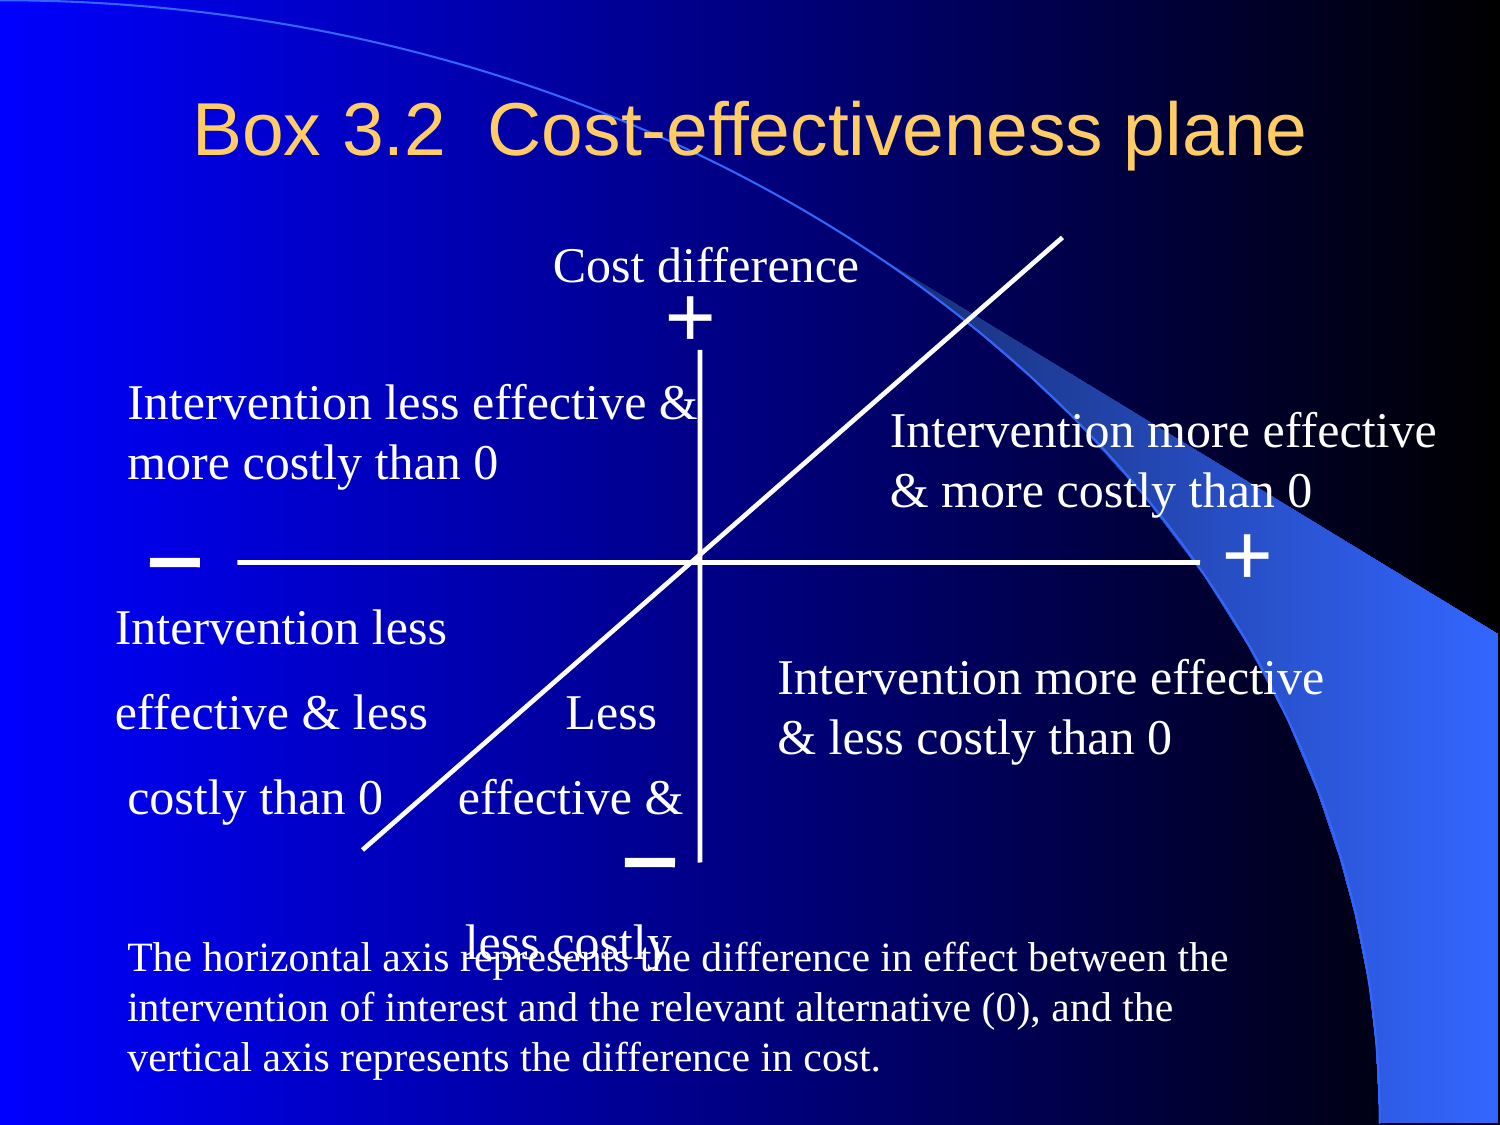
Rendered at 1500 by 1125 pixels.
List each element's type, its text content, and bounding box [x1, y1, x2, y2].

text_box The horizontal axis represents the difference in effect between the intervention of interest and the relevant alternative (0), and the vertical axis represents the difference in cost. [112, 922, 1300, 1088]
text_box Cost difference [524, 224, 888, 300]
text_box Intervention more effective & more costly than 0 [874, 390, 1500, 525]
text_box Intervention less effective & more costly than 0 [112, 362, 738, 498]
text_box + [1206, 525, 1319, 613]
title Box 3.2 Cost-effectiveness plane [112, 49, 1388, 201]
text_box Intervention less effective & less Less costly than 0 effective & less costly [99, 587, 725, 1063]
text_box Intervention more effective & less costly than 0 [762, 637, 1450, 773]
text_box + [649, 300, 788, 375]
